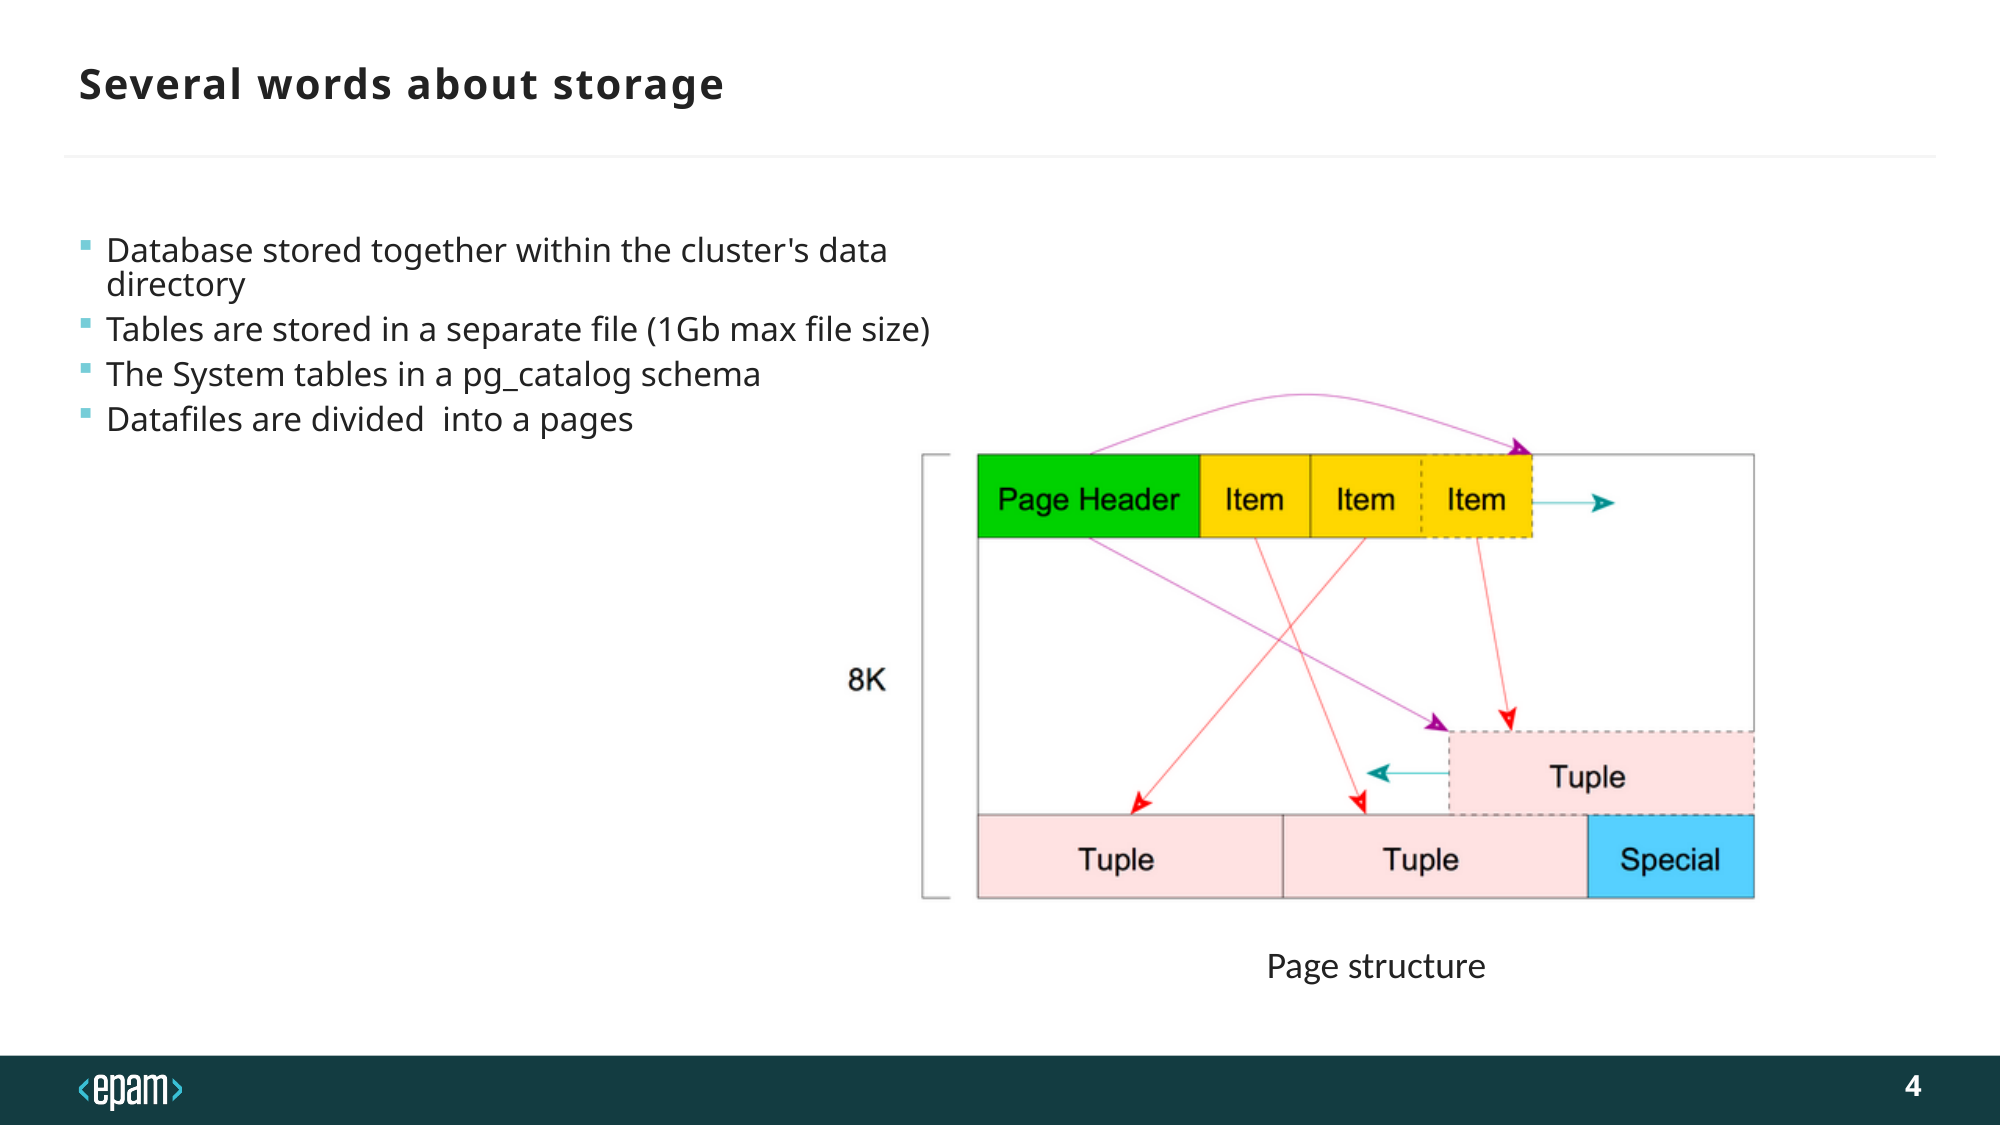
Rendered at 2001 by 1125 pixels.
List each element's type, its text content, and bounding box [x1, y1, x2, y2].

list Database stored together within the cluster's data directory Tables are stored in a separate file (1Gb max file size) The System tables in a pg_catalog schema Datafiles are divided into a pages [78, 236, 1034, 476]
title Several words about storage [78, 50, 1922, 116]
text_box Page structure [1252, 934, 1502, 994]
picture [834, 355, 1813, 934]
slide_number 4 [1621, 1055, 1922, 1125]
